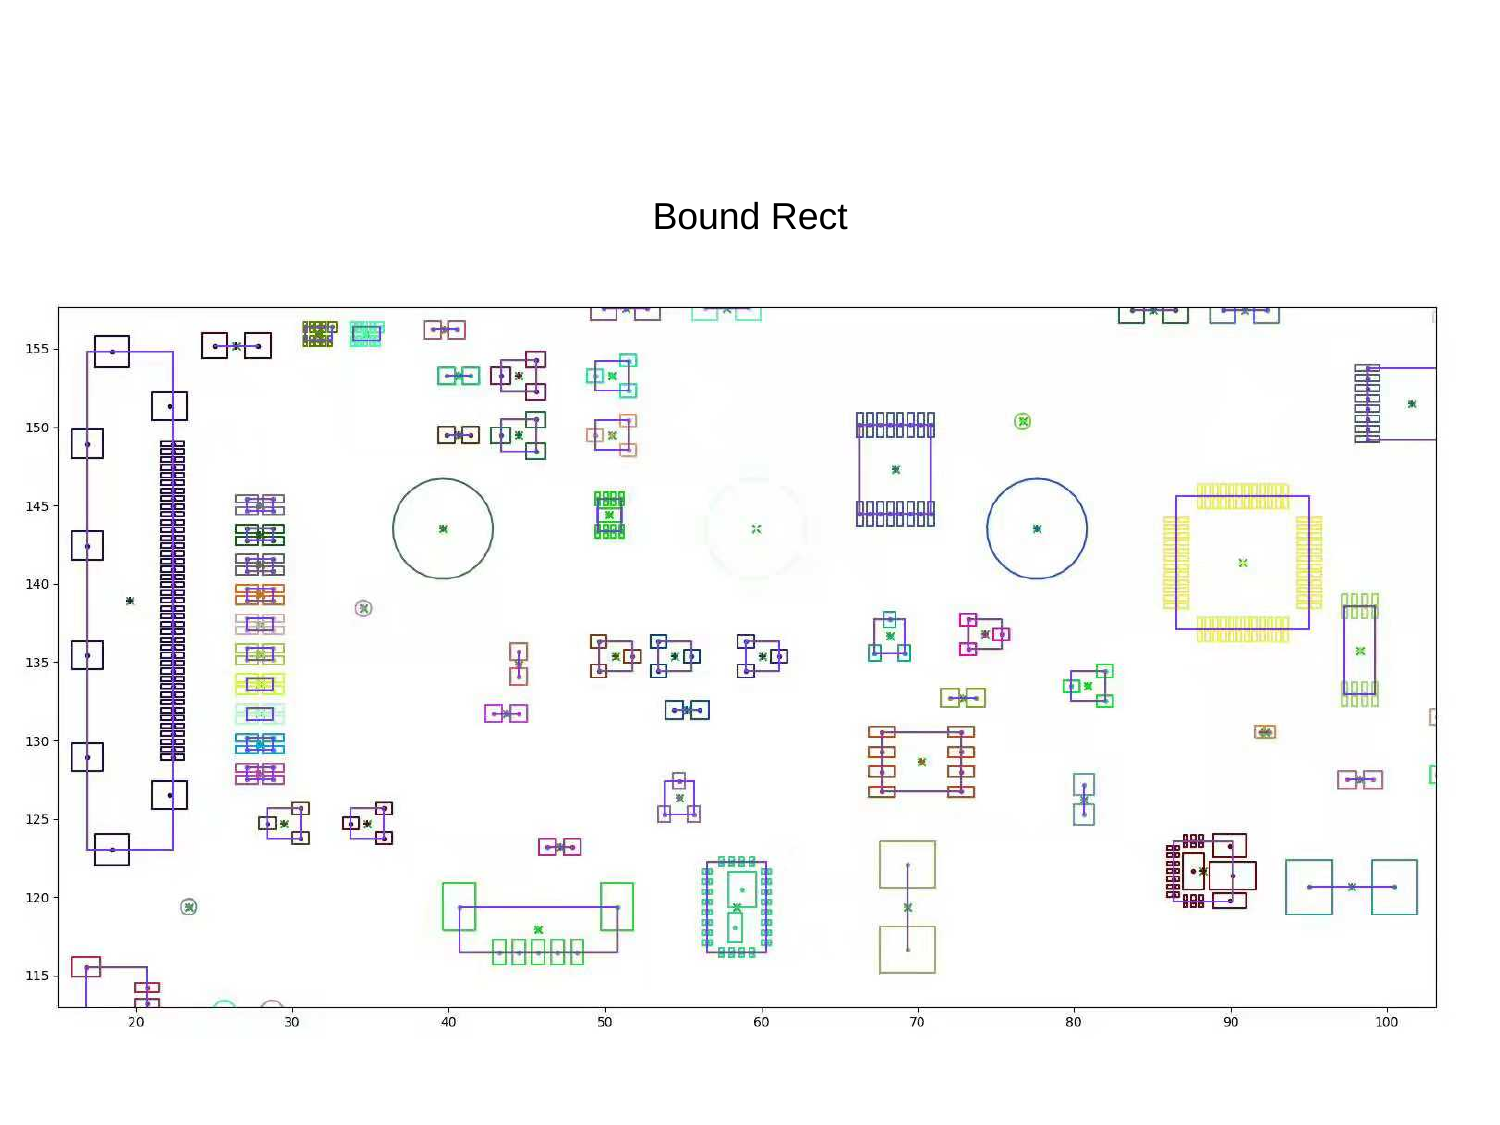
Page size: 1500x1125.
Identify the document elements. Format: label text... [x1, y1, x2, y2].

text_box Bound Rect [637, 184, 898, 245]
picture [0, 278, 1500, 1039]
